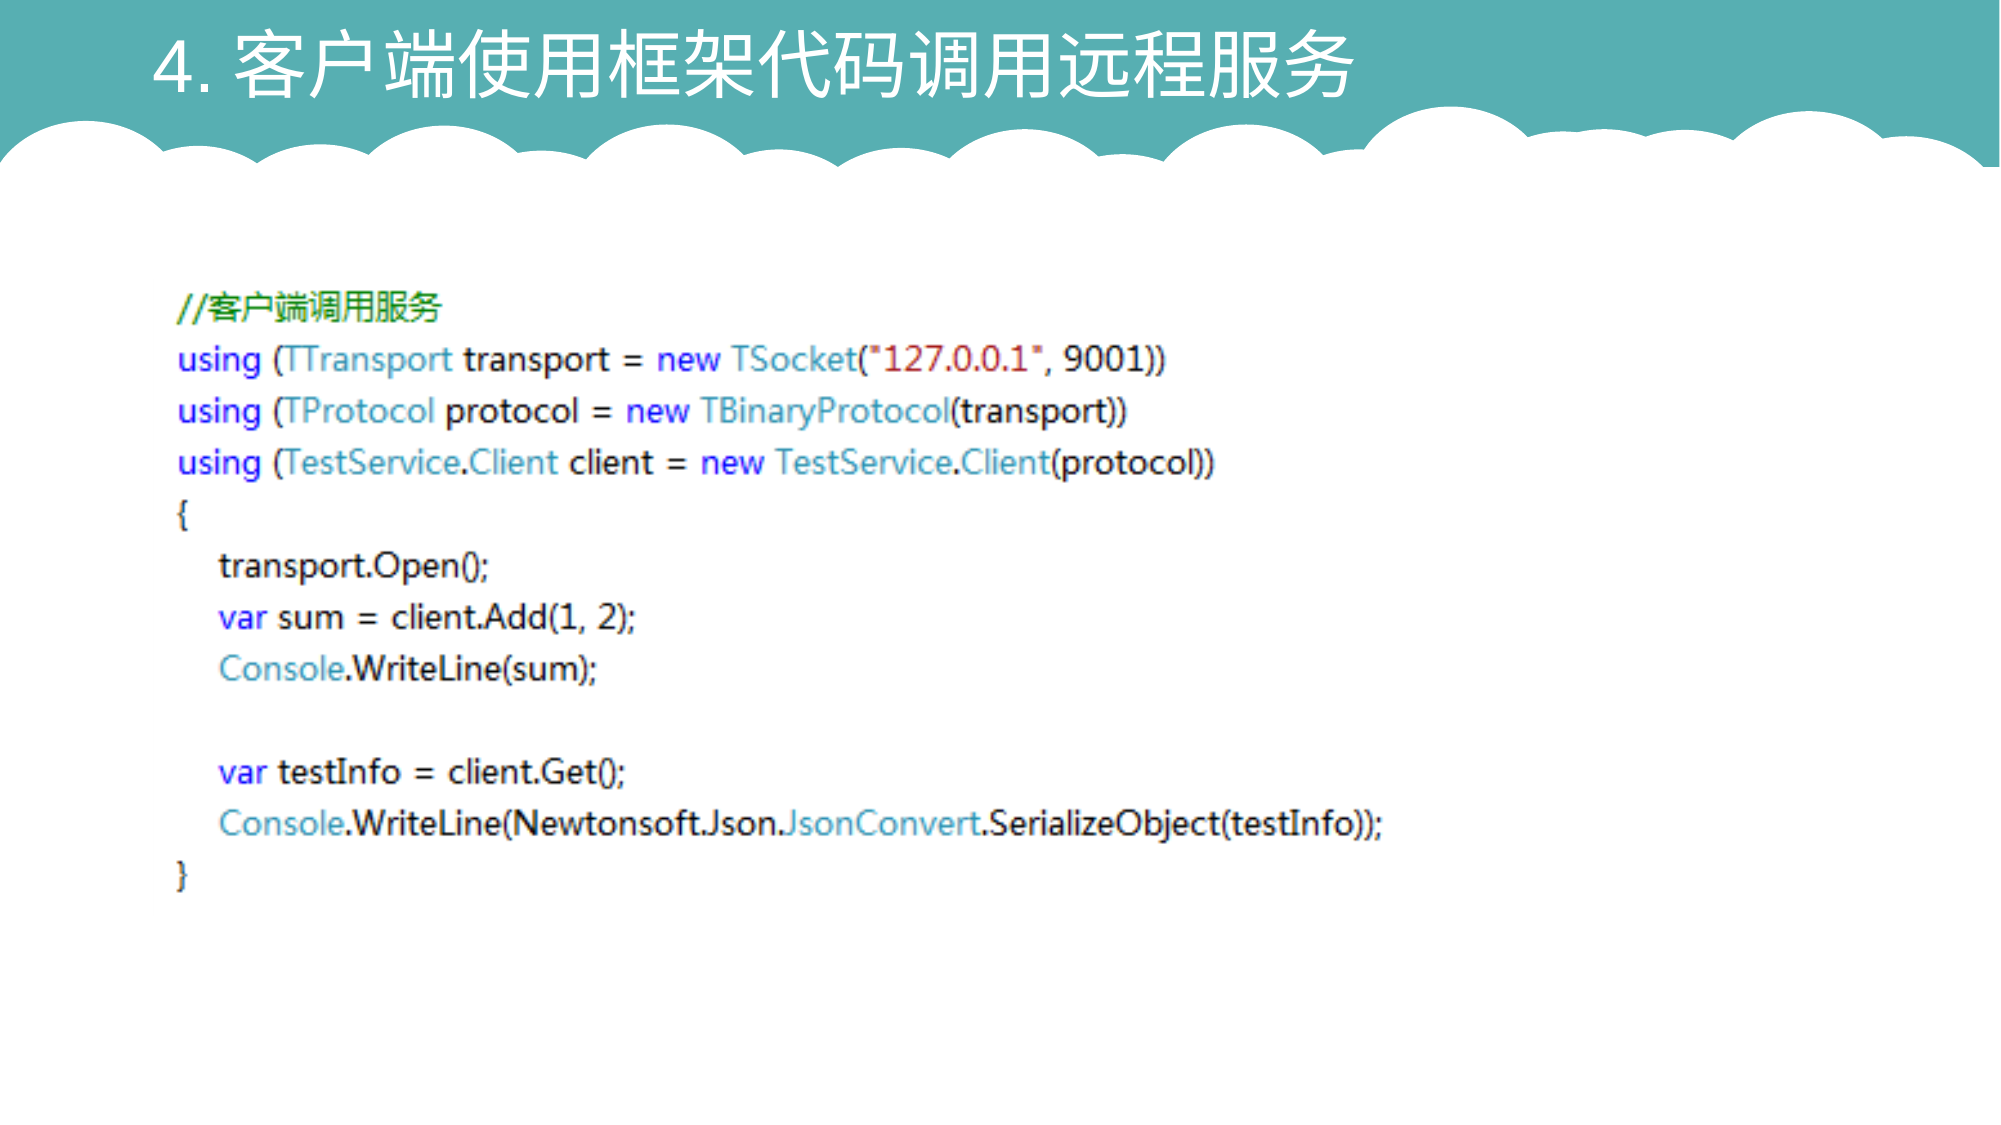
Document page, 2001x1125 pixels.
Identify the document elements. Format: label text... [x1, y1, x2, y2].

picture [152, 279, 1391, 916]
title 4.客户端使用框架代码调用远程服务 [137, 9, 1863, 129]
